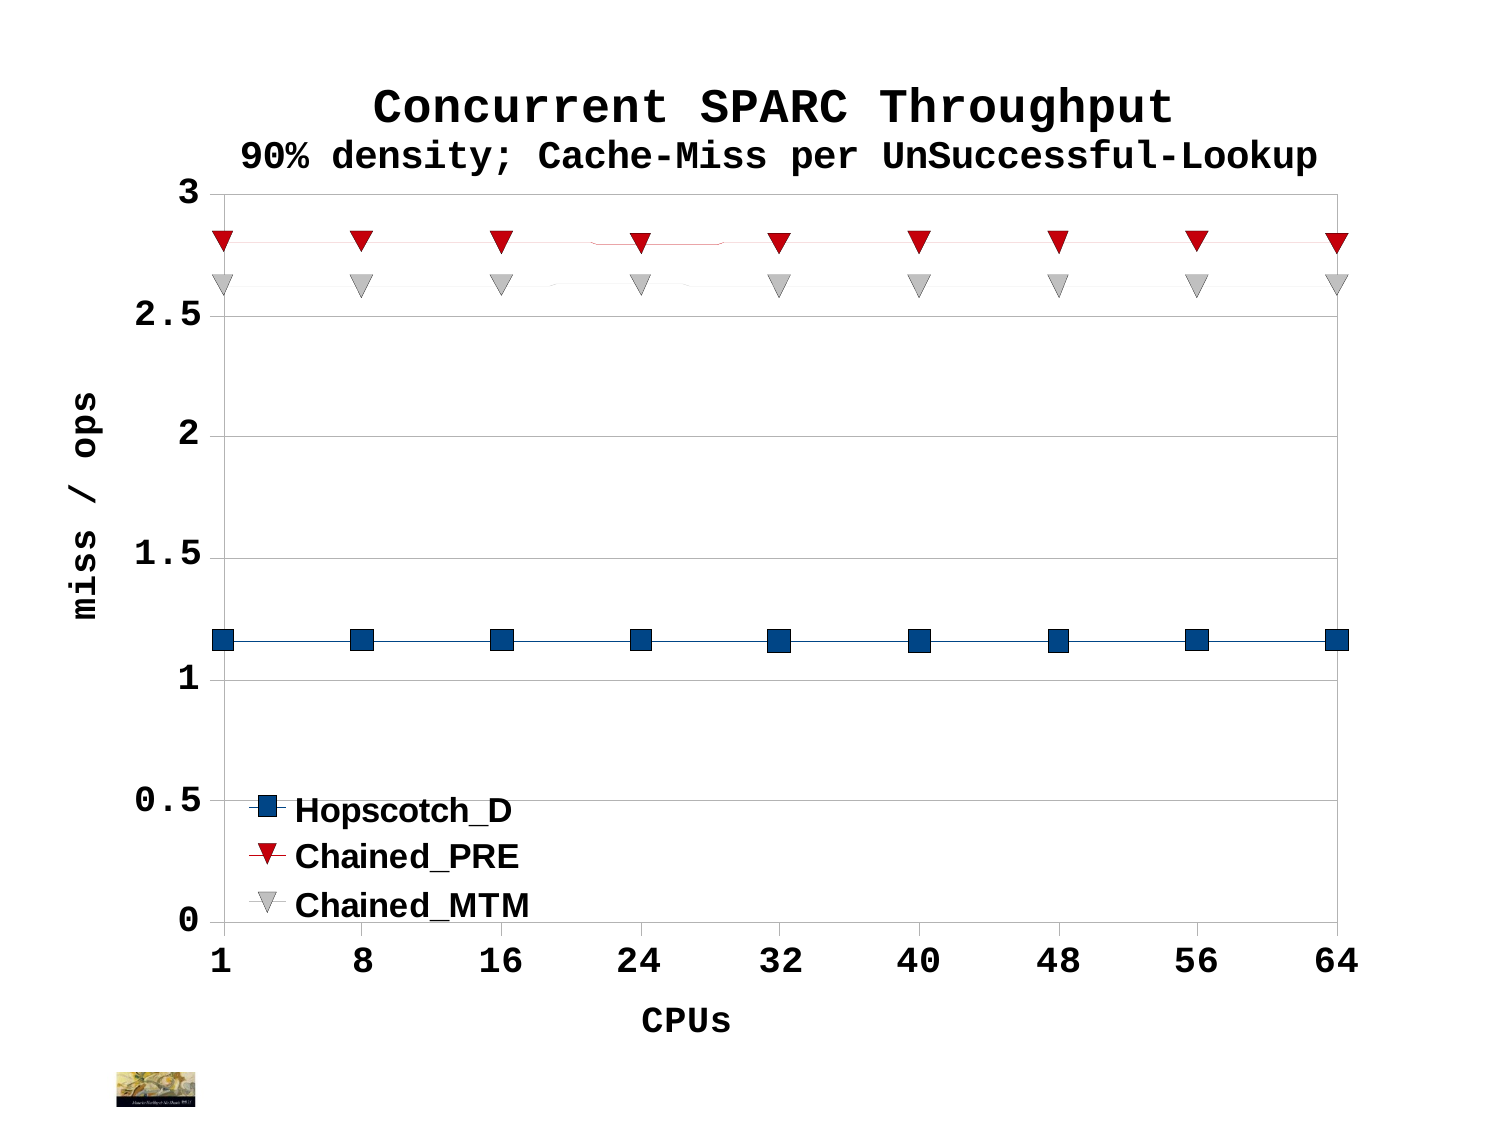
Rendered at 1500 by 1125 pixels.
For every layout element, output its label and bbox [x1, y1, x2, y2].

picture [37, 62, 1392, 1107]
